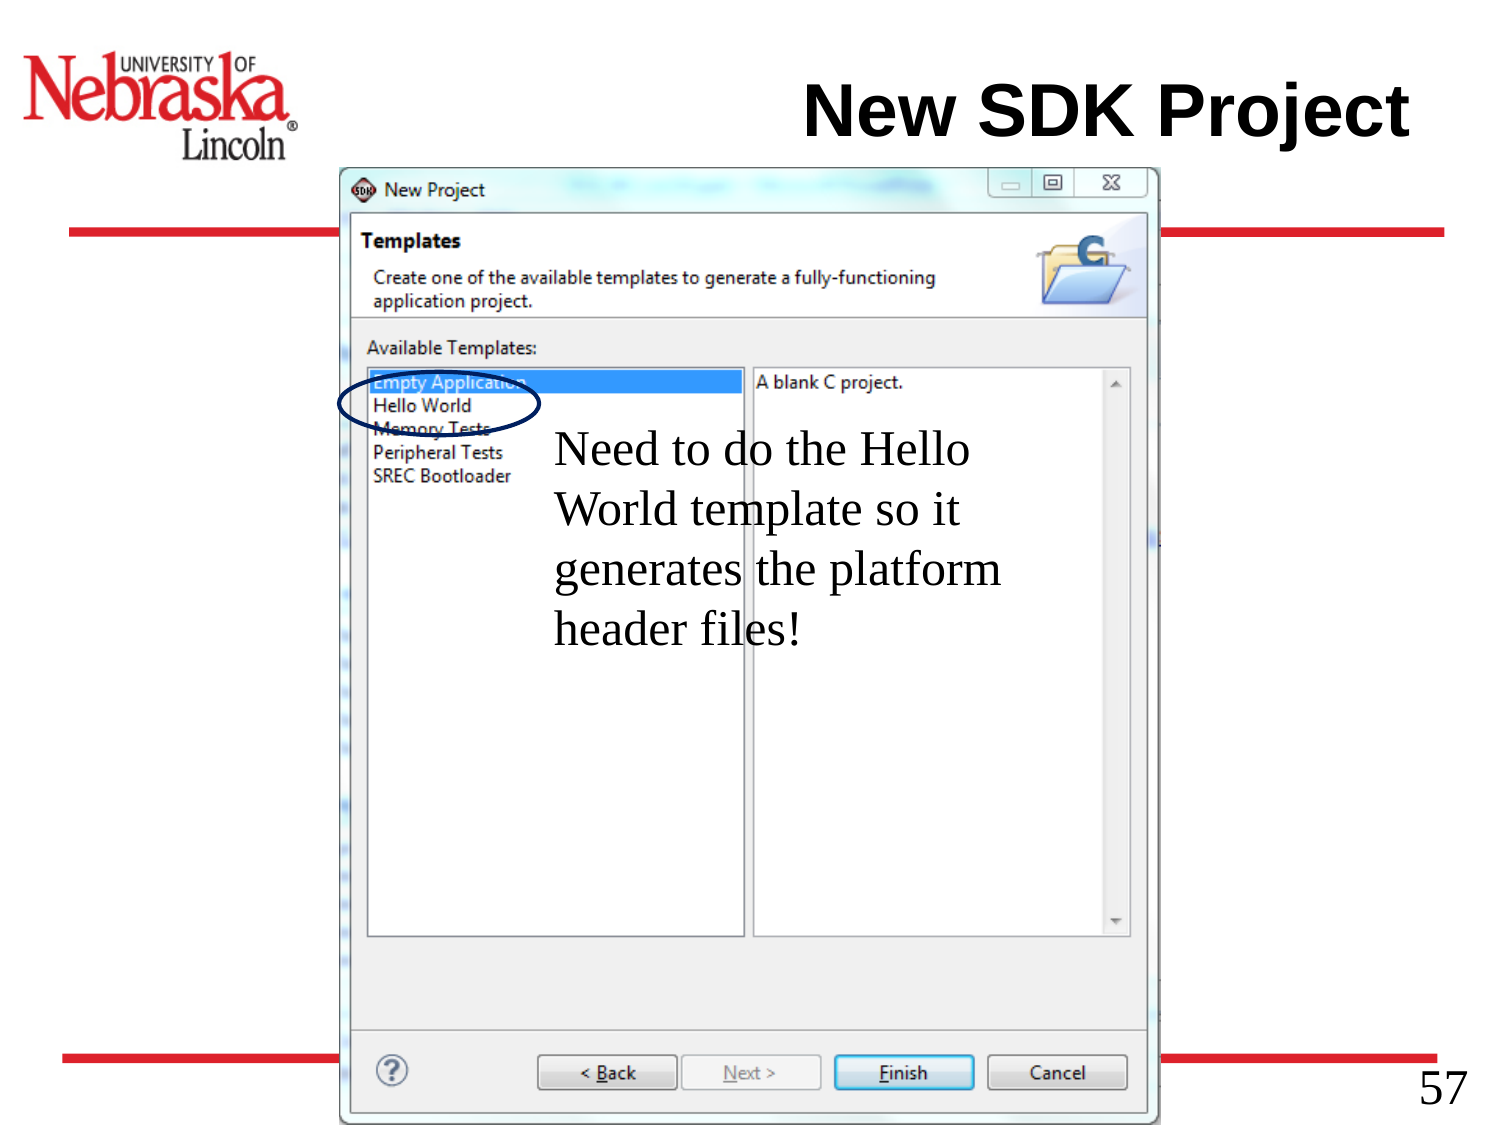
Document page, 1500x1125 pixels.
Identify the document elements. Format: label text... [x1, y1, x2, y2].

picture [338, 166, 1162, 1125]
picture [1, 32, 313, 181]
slide_number 57 [1165, 1046, 1484, 1125]
title New SDK Project [313, 12, 1427, 201]
